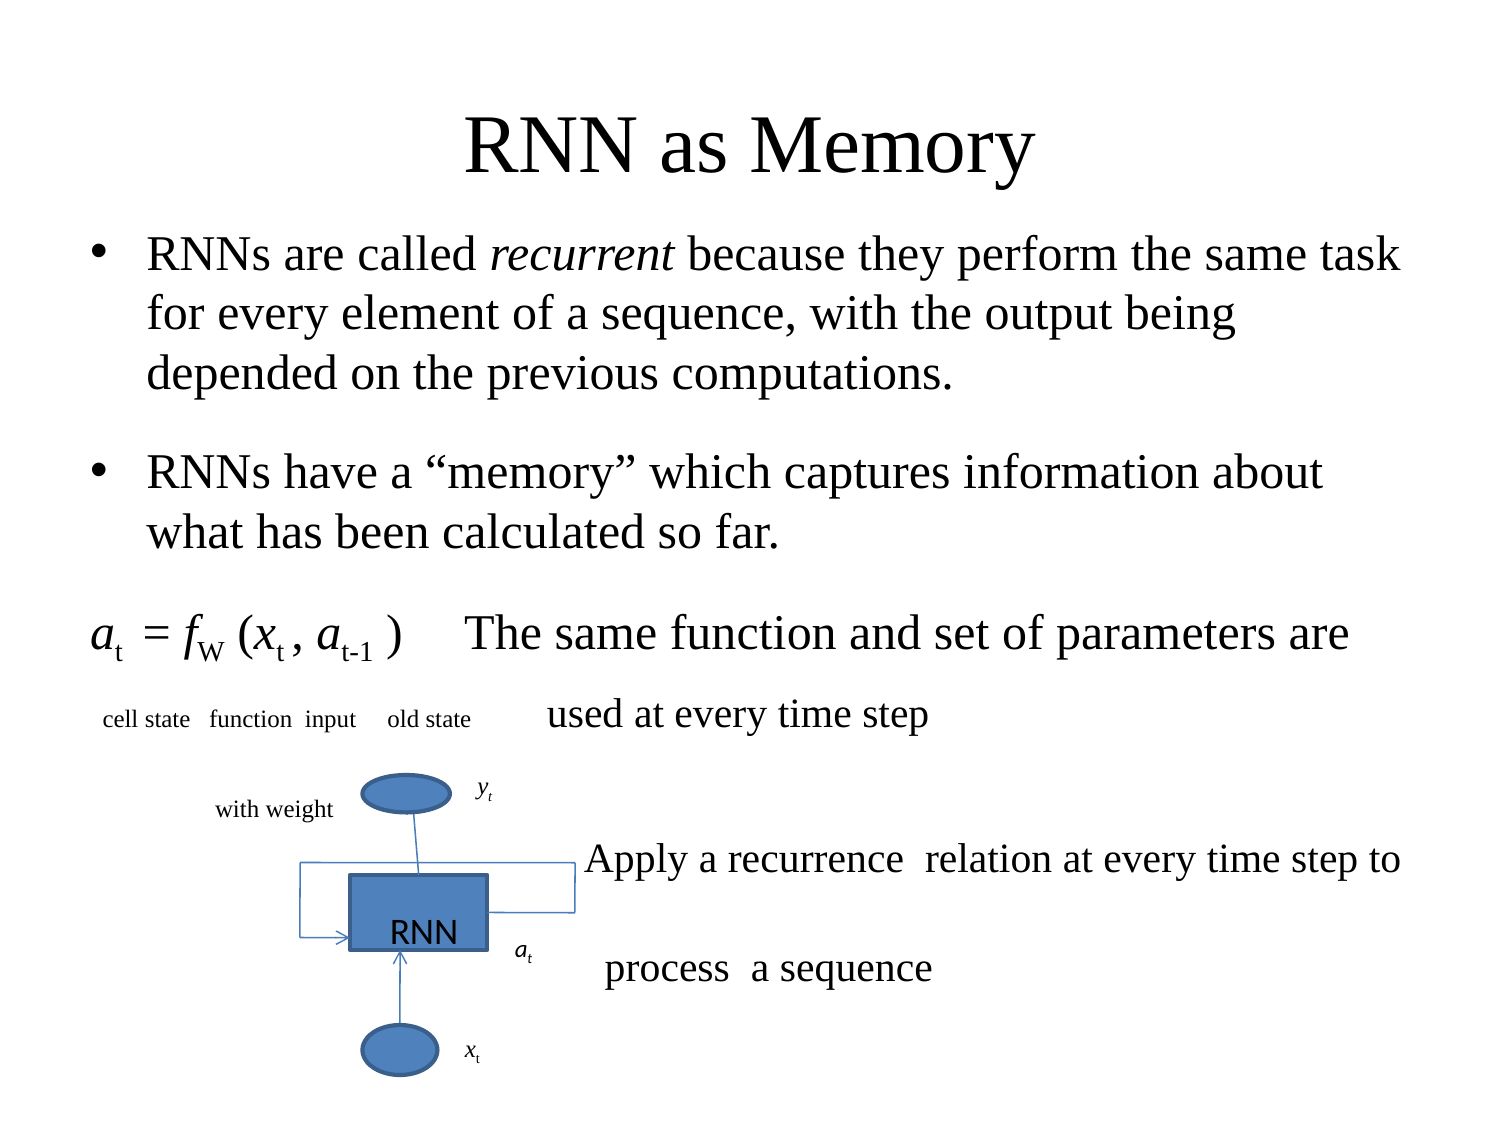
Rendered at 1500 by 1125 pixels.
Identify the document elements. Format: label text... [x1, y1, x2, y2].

text_box [360, 1022, 440, 1078]
text_box yt [462, 762, 550, 812]
text_box [360, 772, 453, 815]
title RNN as Memory [75, 45, 1425, 212]
text_box RNN [375, 899, 475, 960]
text_box xt [450, 1024, 500, 1074]
list RNNs are called recurrent because they perform the same task for every element of a sequence, with the output being depended on the previous computations. RNNs have a “memory” which captures information about what has been calculated so far. at = fW (xt , at-1 ) The same function and set of parameters are cell state function input old state used at every time step with weight Apply a recurrence relation at every time step to process a sequence [75, 212, 1425, 1005]
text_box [377, 834, 454, 841]
text_box at [500, 924, 600, 974]
text_box [348, 873, 489, 952]
